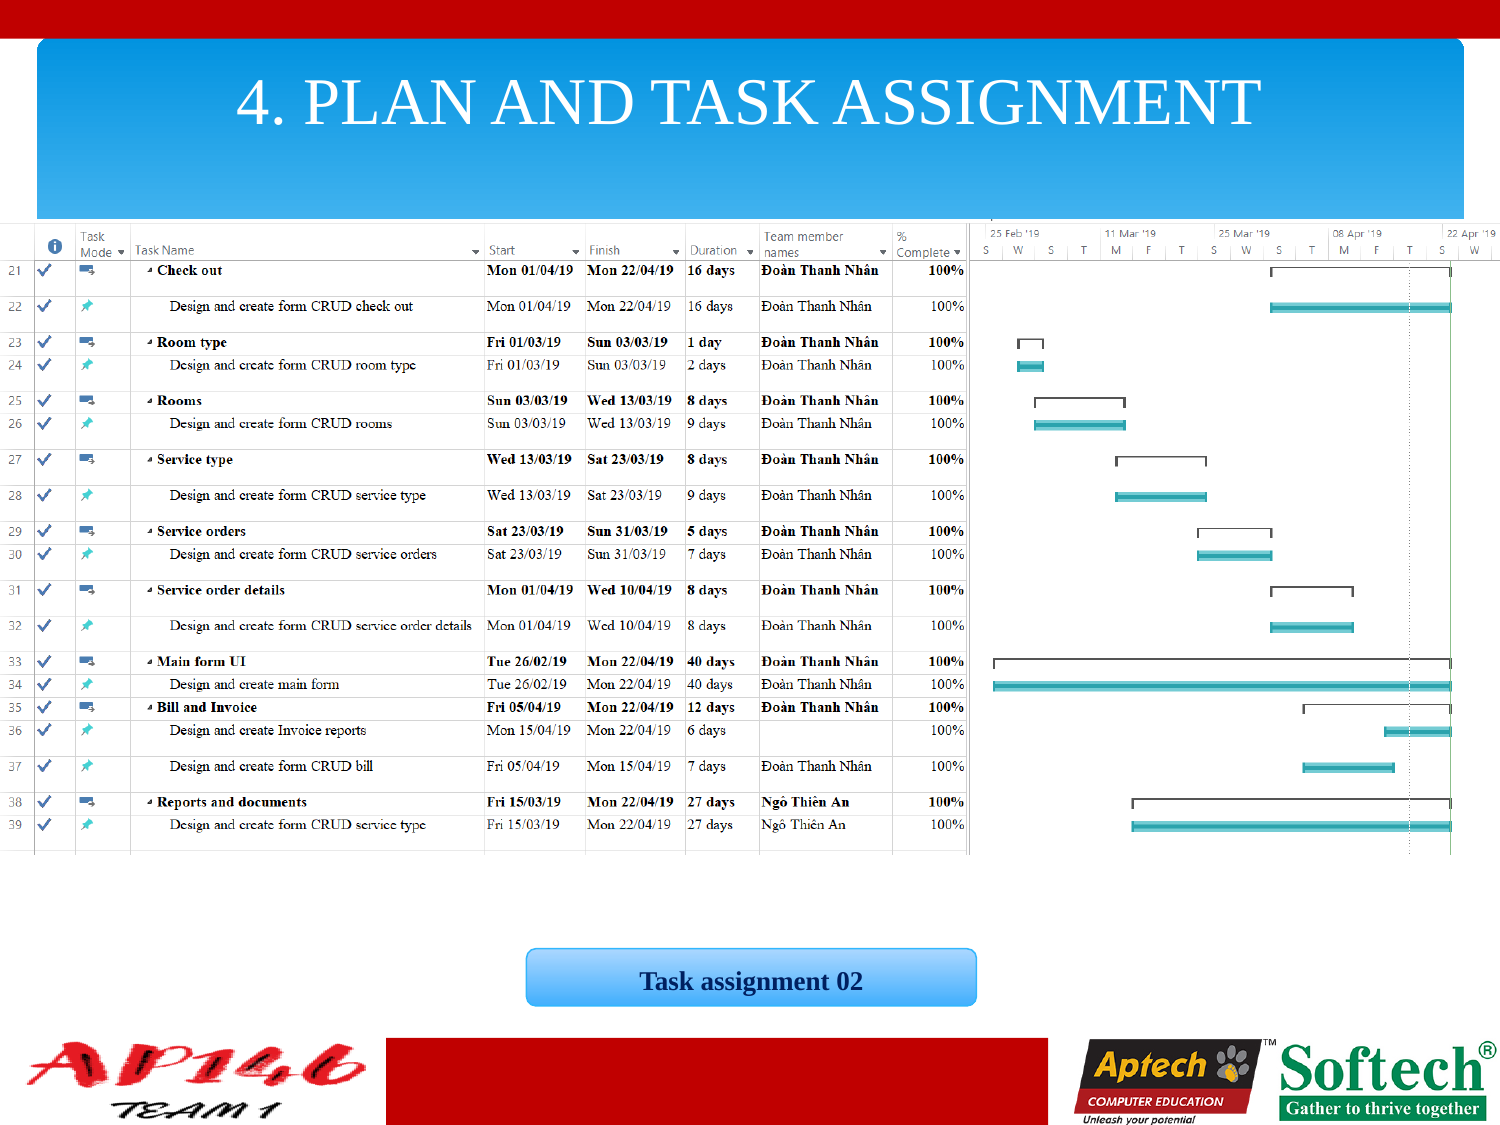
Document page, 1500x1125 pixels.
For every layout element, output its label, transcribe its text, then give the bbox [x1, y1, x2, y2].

picture [1072, 1037, 1500, 1125]
picture [0, 219, 1500, 856]
picture [0, 1037, 386, 1125]
text_box Task assignment 02 [525, 947, 978, 1007]
title 4. PLAN AND TASK ASSIGNMENT [0, 47, 1500, 148]
